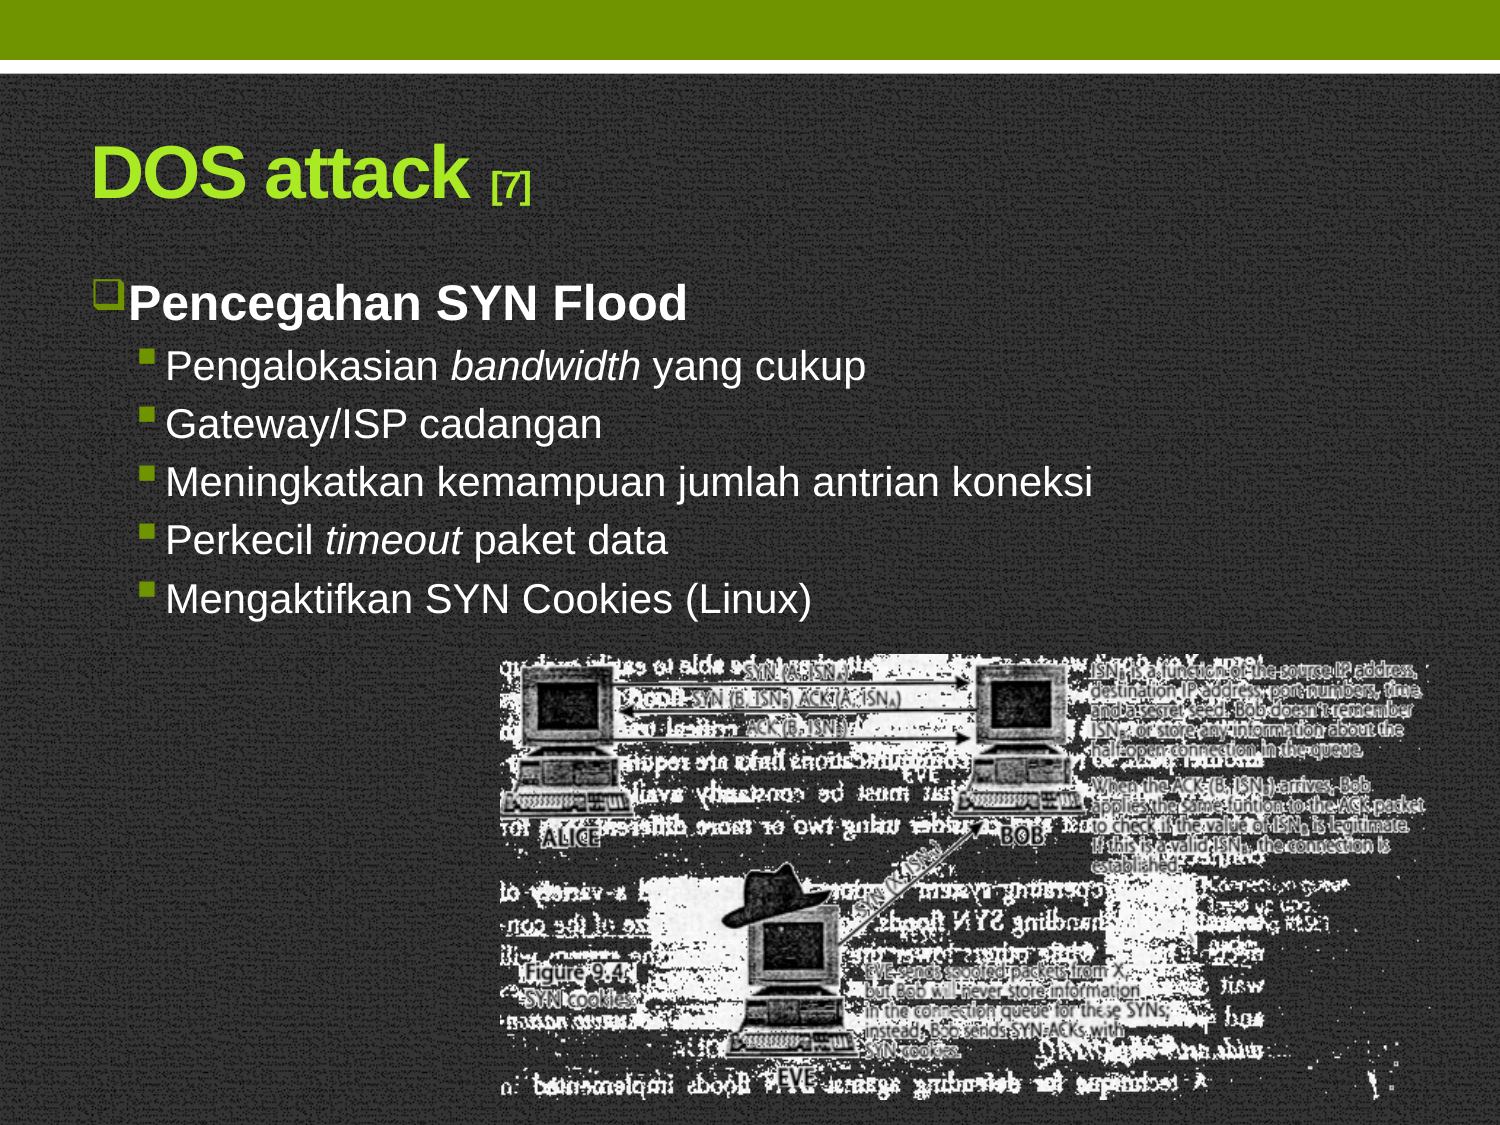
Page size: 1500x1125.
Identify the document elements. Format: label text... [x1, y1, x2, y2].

list Pencegahan SYN Flood Pengalokasian bandwidth yang cukup Gateway/ISP cadangan Meningkatkan kemampuan jumlah antrian koneksi Perkecil timeout paket data Mengaktifkan SYN Cookies (Linux) [75, 262, 1425, 1063]
title DOS attack [7] [75, 87, 1425, 250]
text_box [499, 654, 1432, 1101]
